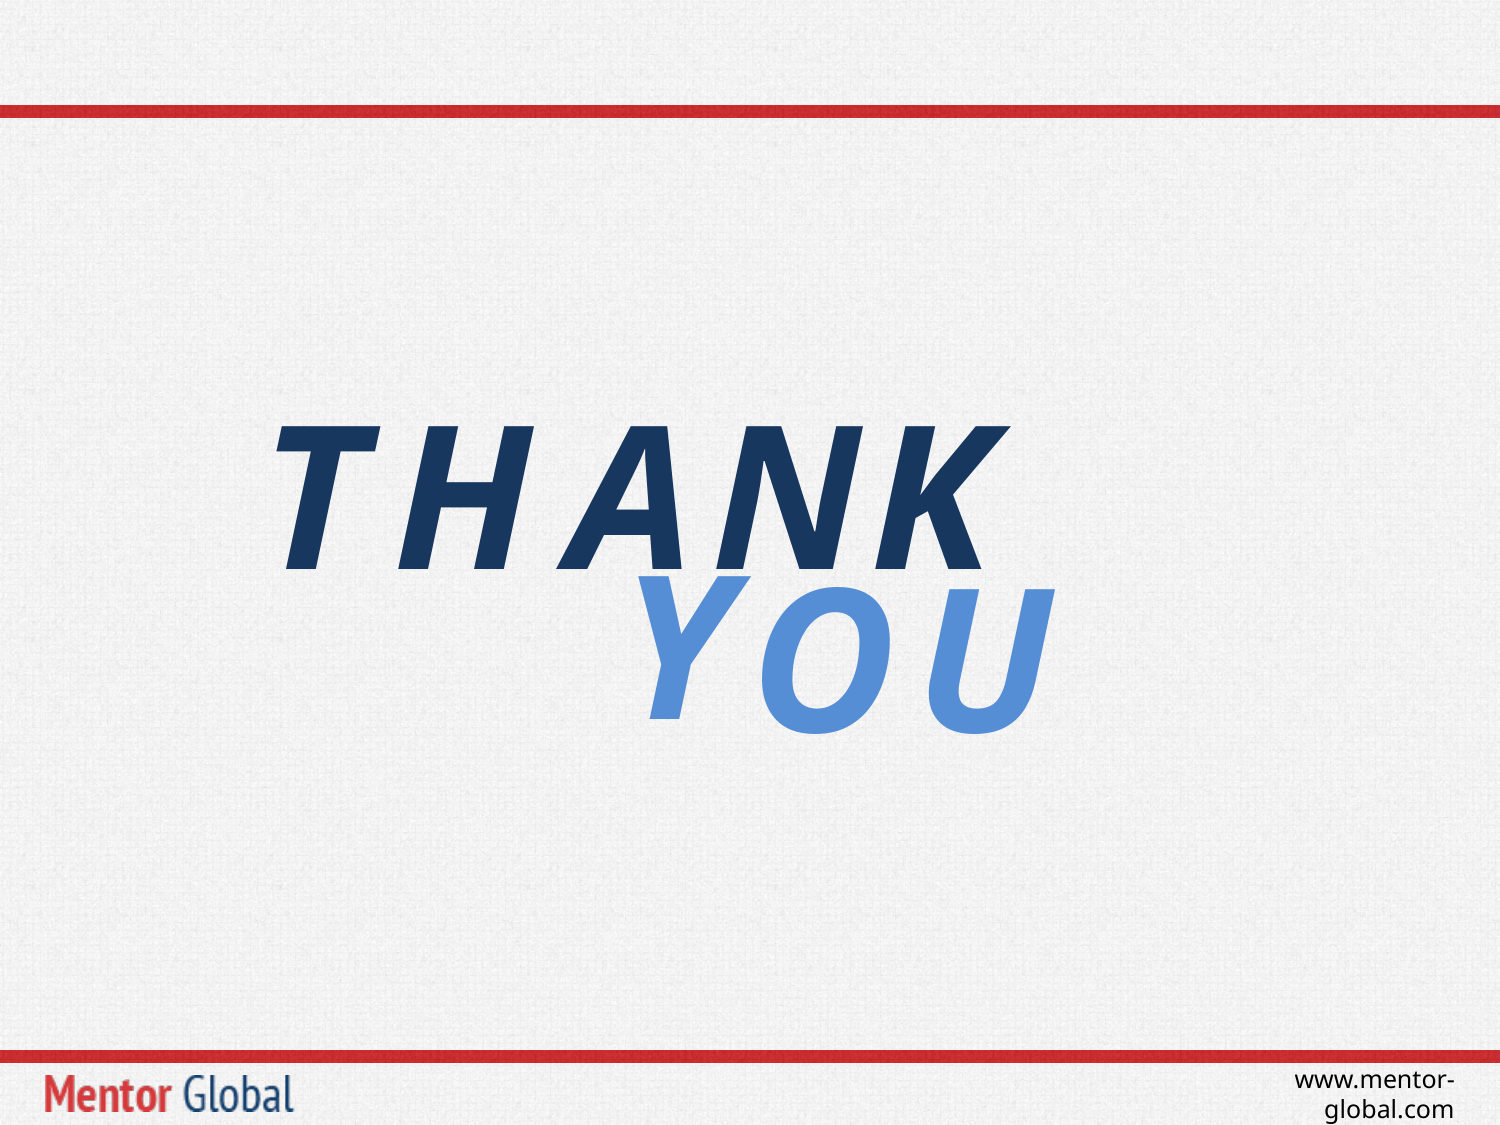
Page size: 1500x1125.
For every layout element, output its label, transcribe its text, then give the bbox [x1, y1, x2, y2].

text_box H [378, 362, 553, 618]
text_box A [553, 362, 696, 618]
text_box O [736, 524, 900, 780]
text_box N [696, 362, 855, 618]
picture [0, 0, 1500, 1125]
text_box U [900, 524, 1069, 780]
text_box Y [605, 618, 736, 768]
text_box T [246, 362, 378, 550]
text_box K [855, 362, 1009, 524]
